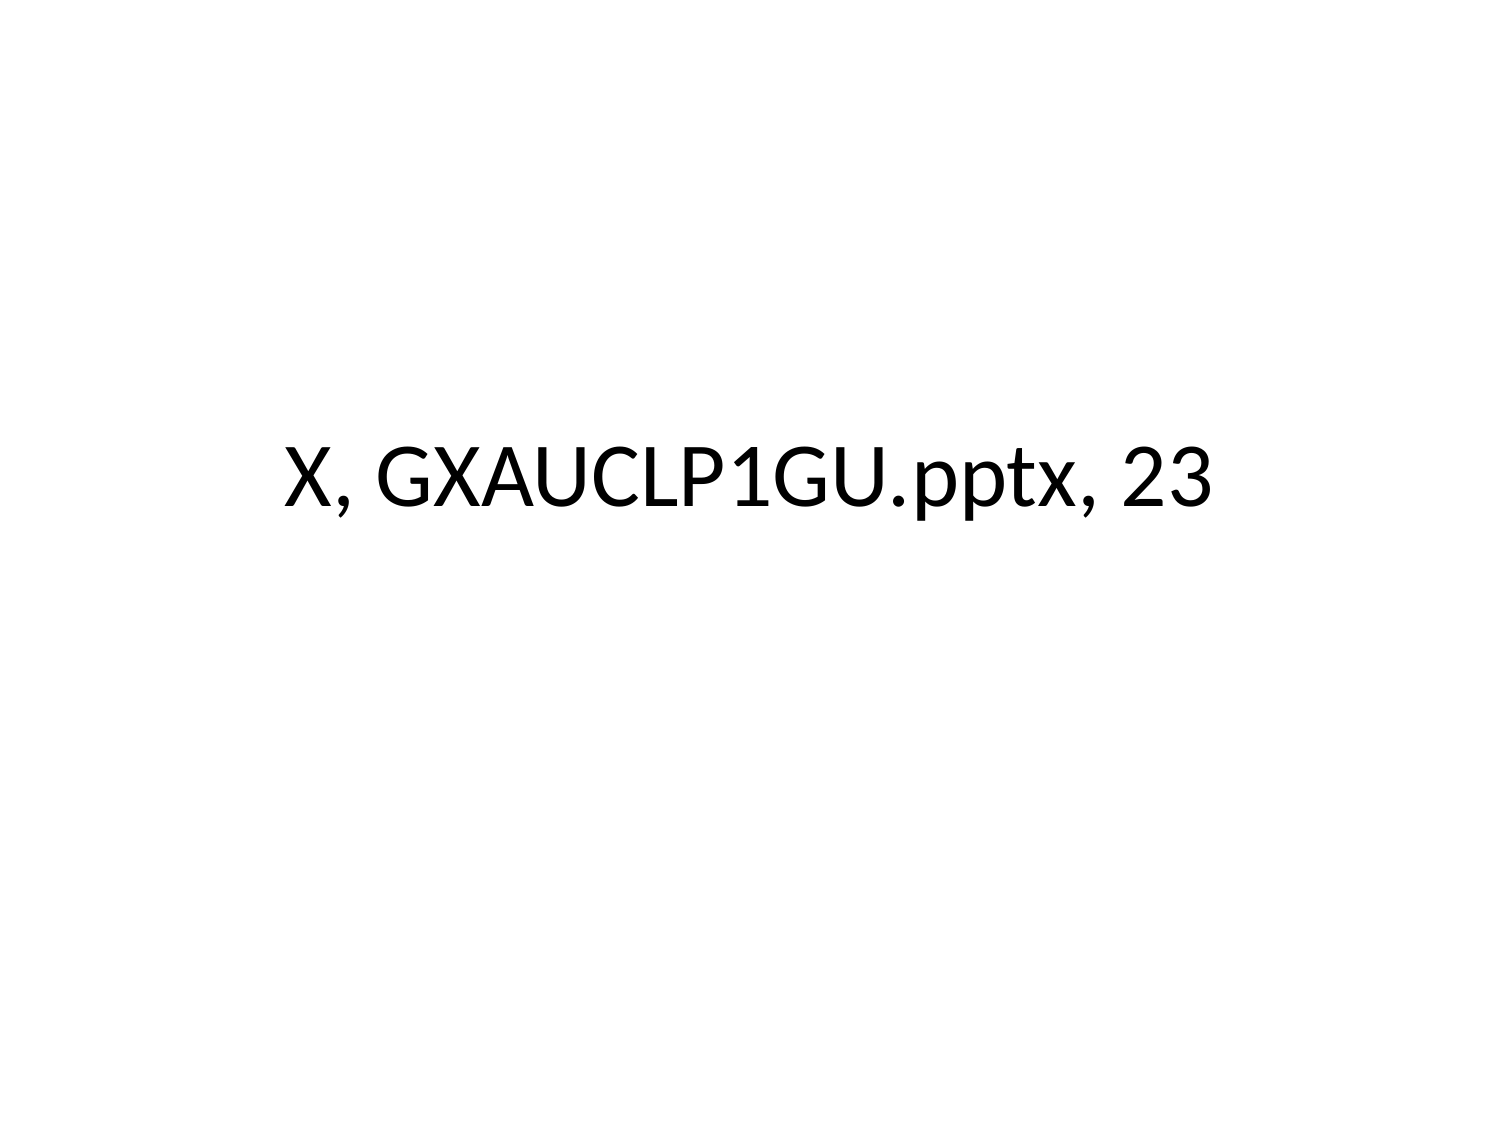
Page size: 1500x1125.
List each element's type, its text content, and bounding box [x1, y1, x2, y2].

title X, GXAUCLP1GU.pptx, 23 [112, 349, 1388, 591]
